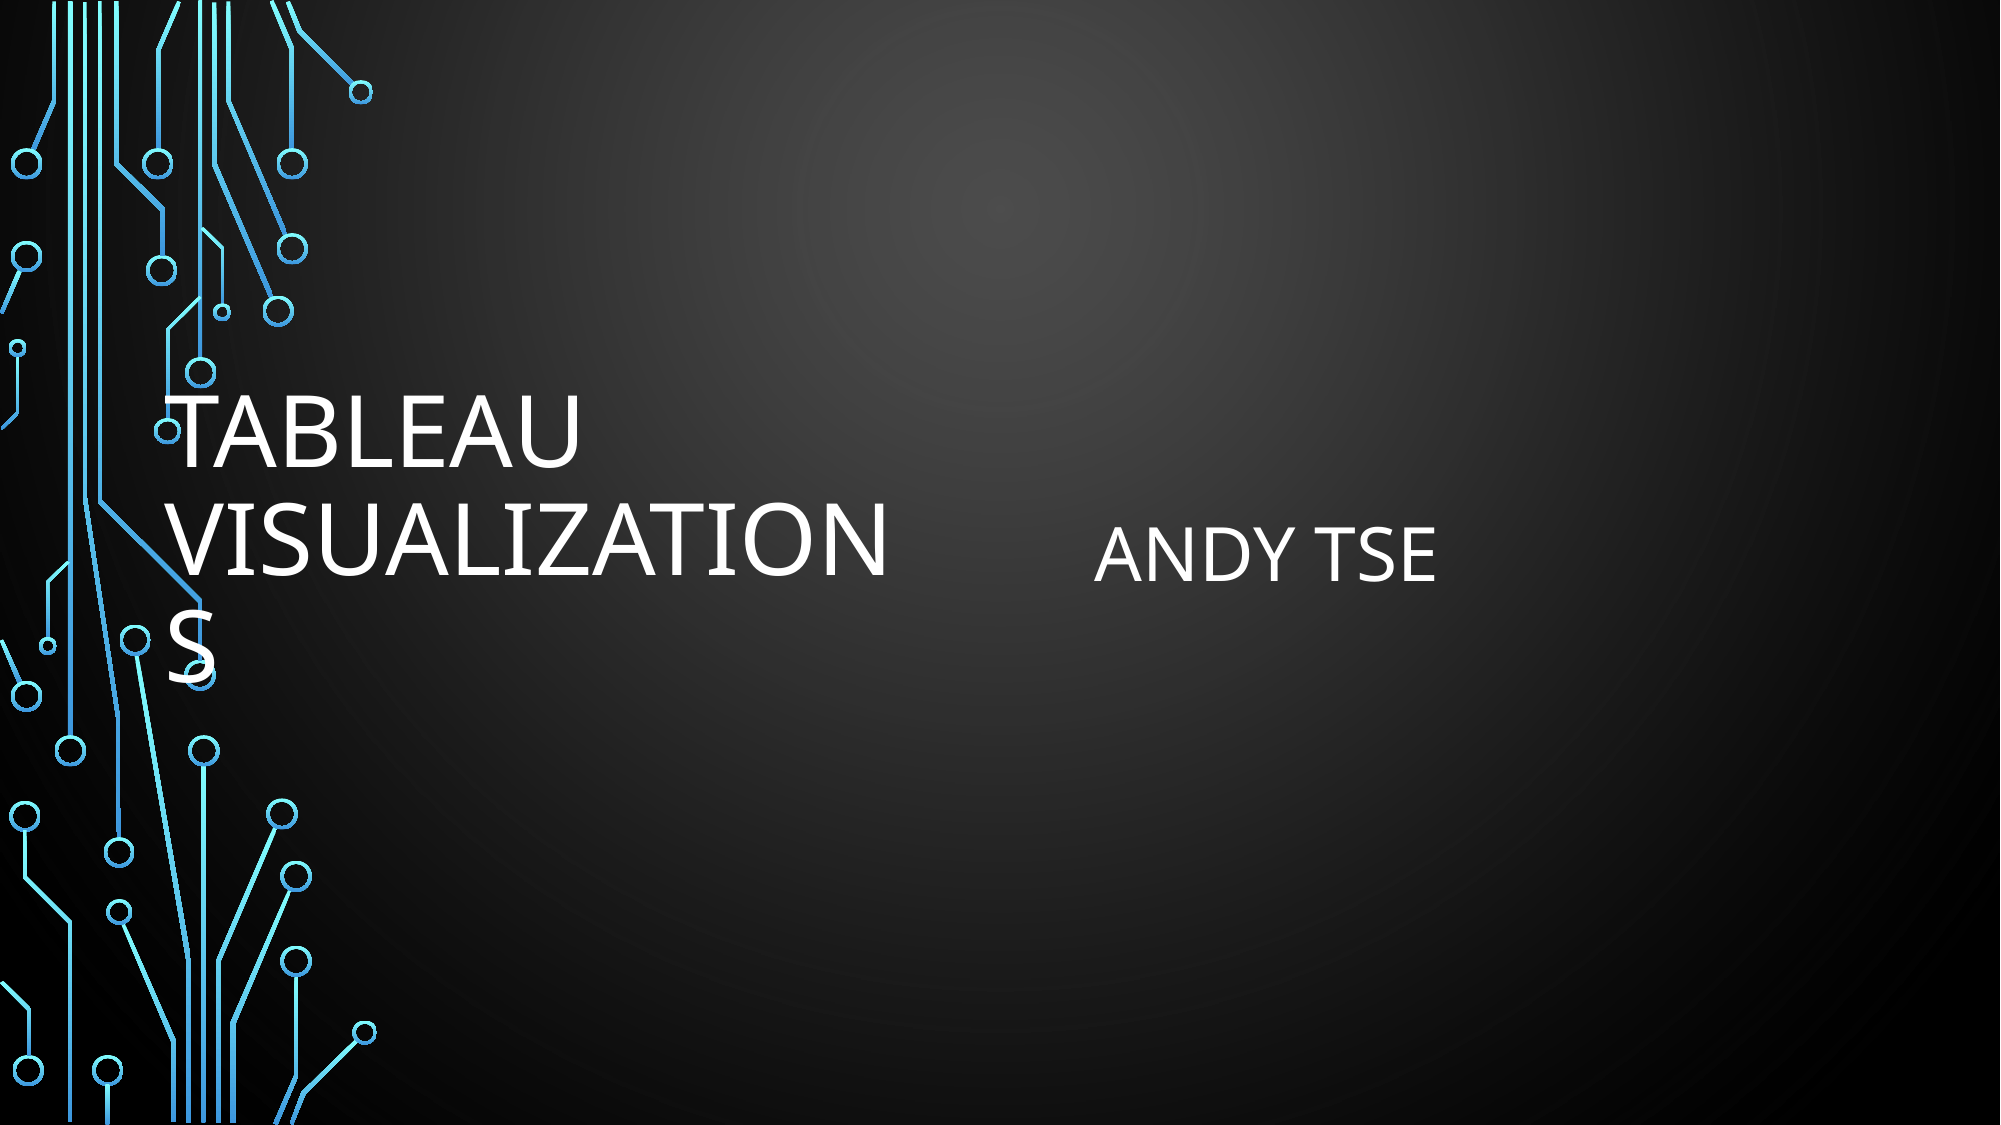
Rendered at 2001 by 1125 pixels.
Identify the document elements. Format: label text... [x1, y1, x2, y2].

picture [356, 1024, 373, 1041]
title Tableau visualizations [149, 220, 948, 866]
picture [96, 1059, 120, 1082]
picture [15, 684, 38, 708]
picture [280, 152, 304, 176]
picture [0, 0, 2000, 1125]
picture [16, 1059, 40, 1082]
picture [15, 245, 38, 268]
picture [284, 949, 308, 973]
subtitle Andy Tse [1079, 220, 1877, 866]
